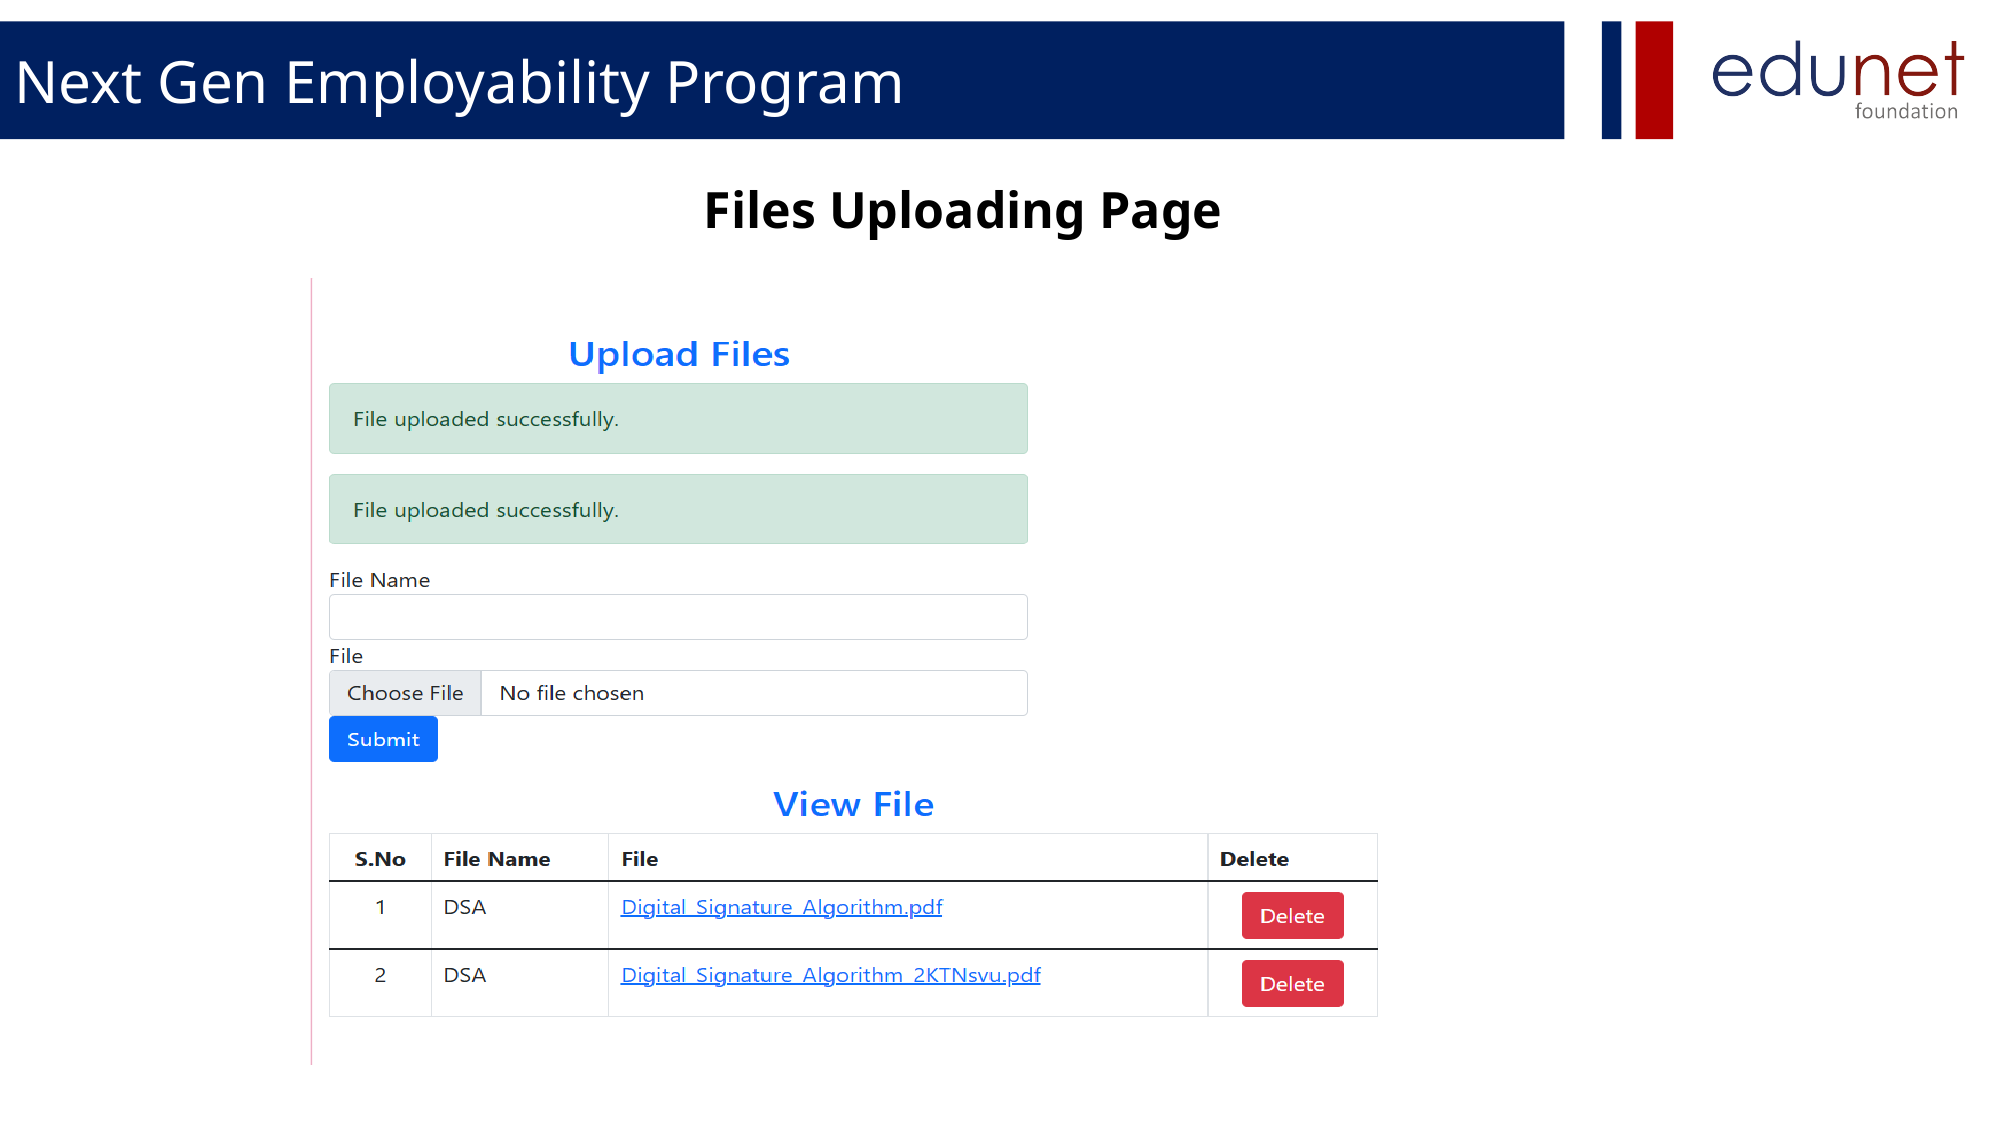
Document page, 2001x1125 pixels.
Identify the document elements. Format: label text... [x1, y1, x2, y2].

picture [1706, 36, 1967, 124]
picture [310, 277, 1588, 1066]
text_box [1600, 20, 1623, 141]
text_box [1634, 20, 1675, 141]
text_box Files Uploading Page [689, 170, 1254, 246]
text_box Next Gen Employability Program [0, 20, 1566, 141]
